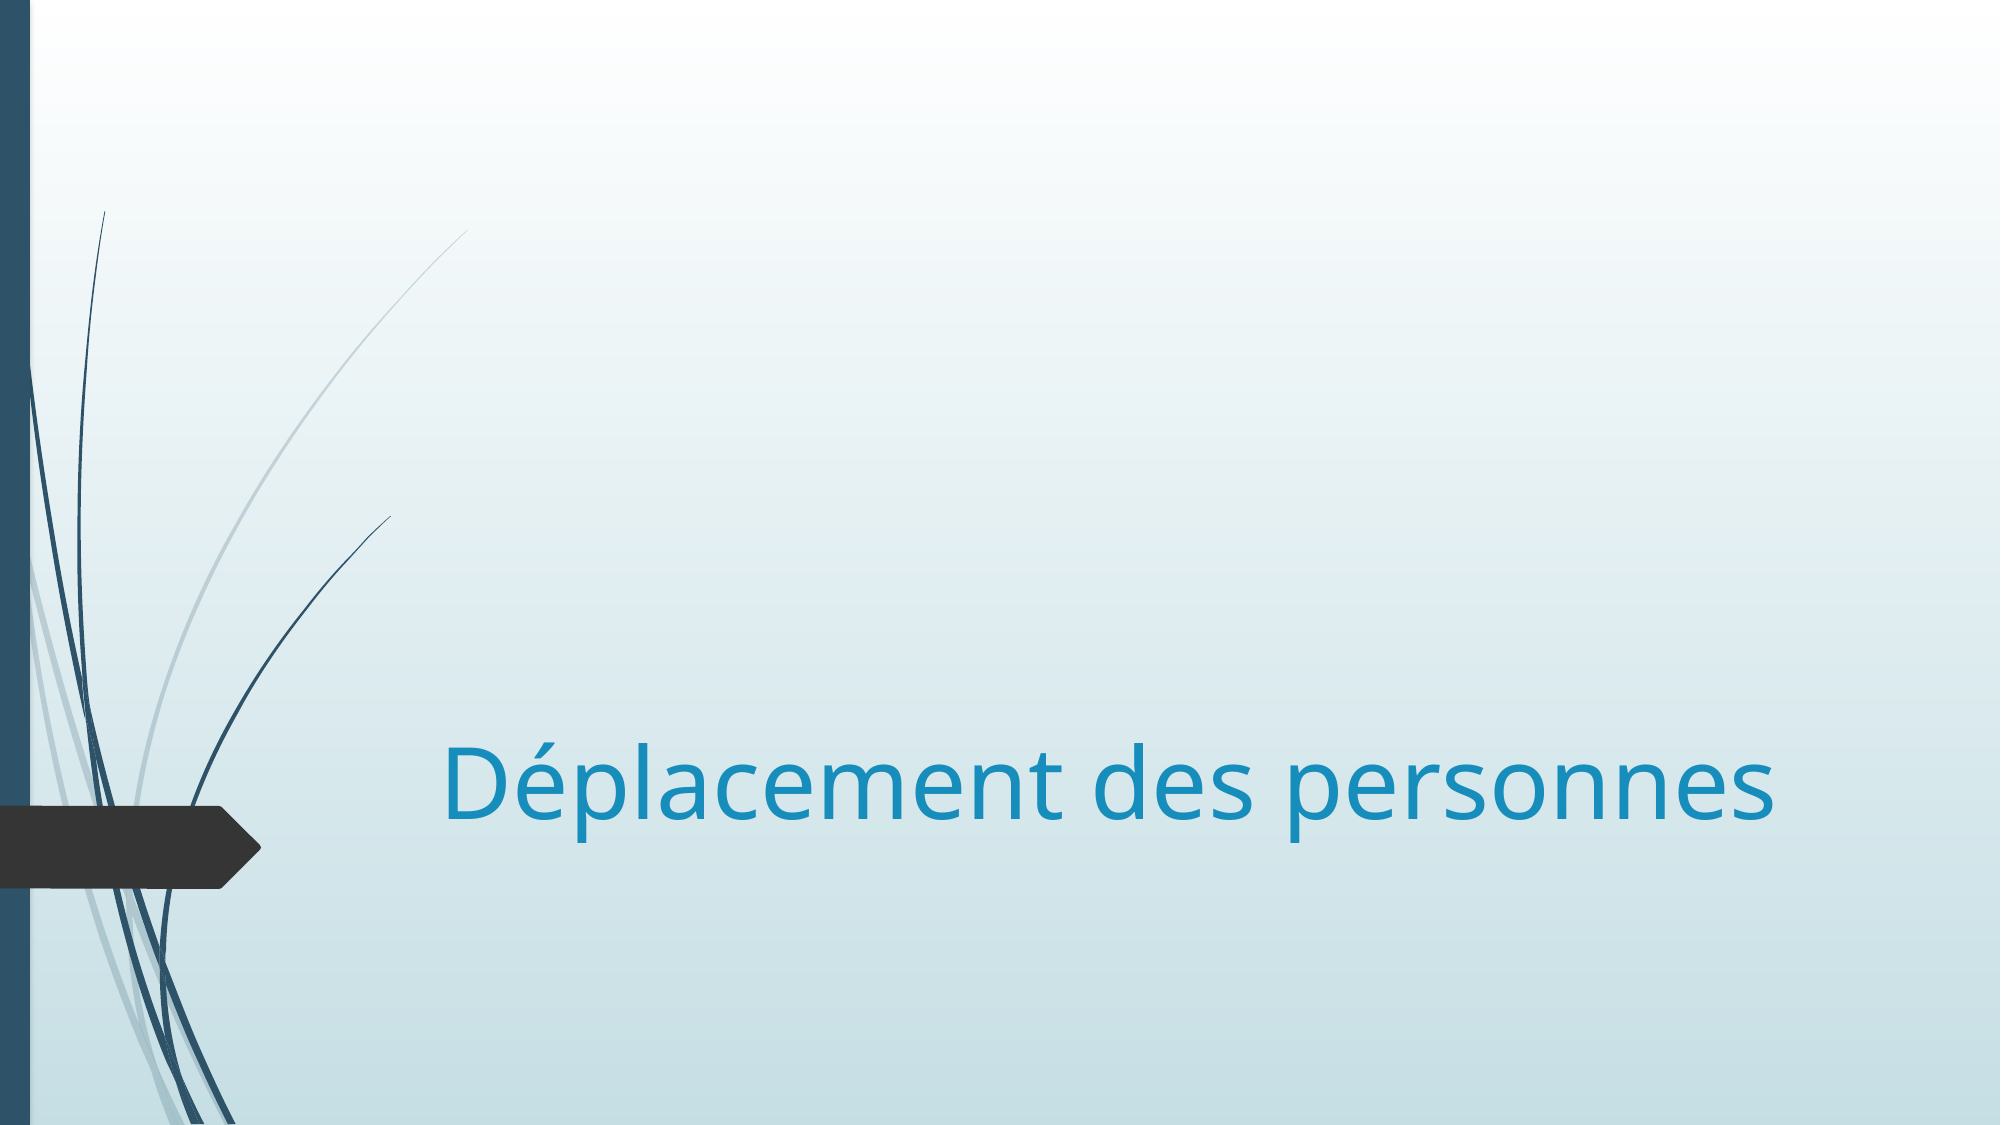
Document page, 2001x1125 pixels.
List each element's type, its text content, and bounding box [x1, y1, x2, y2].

title Déplacement des personnes [424, 399, 1888, 847]
